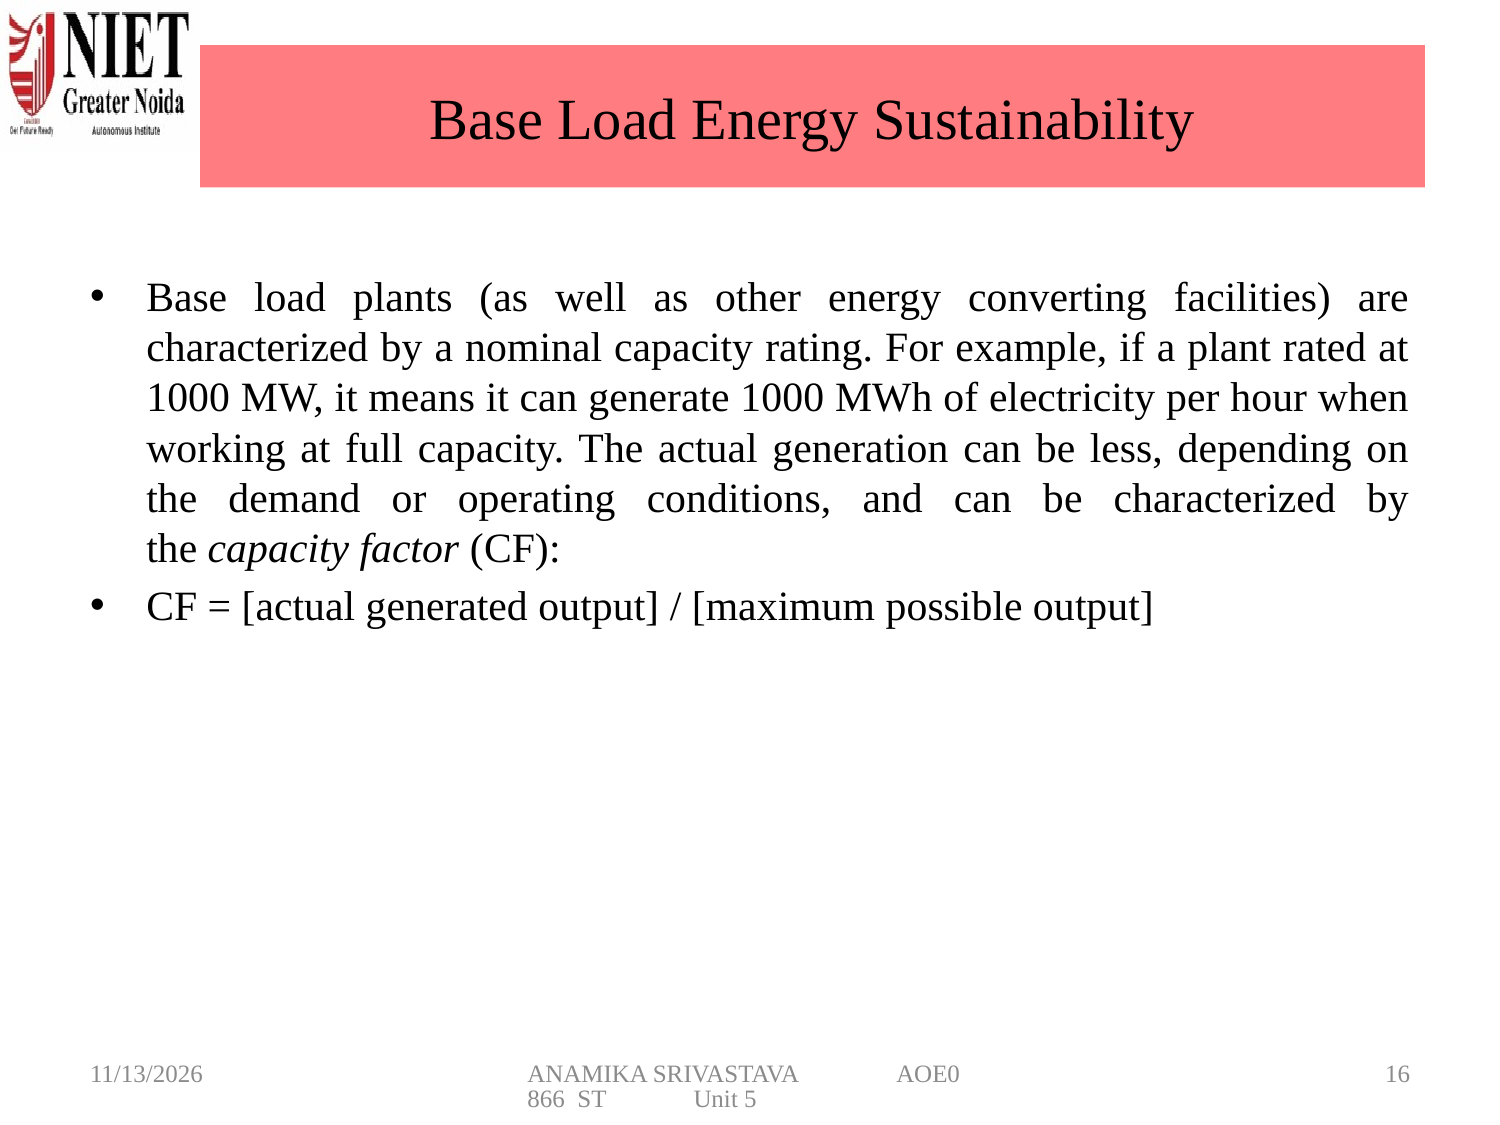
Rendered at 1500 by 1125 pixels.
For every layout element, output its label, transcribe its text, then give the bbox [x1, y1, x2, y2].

list Base load plants (as well as other energy converting facilities) are characterized by a nominal capacity rating. For example, if a plant rated at 1000 MW, it means it can generate 1000 MWh of electricity per hour when working at full capacity. The actual generation can be less, depending on the demand or operating conditions, and can be characterized by the capacity factor (CF): CF = [actual generated output] / [maximum possible output] [75, 262, 1425, 1005]
slide_number 16 [1074, 1042, 1425, 1103]
footer ANAMIKA SRIVASTAVA AOE0866 ST Unit 5 [512, 1042, 988, 1103]
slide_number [75, 1042, 425, 1103]
picture [0, 0, 200, 153]
title Base Load Energy Sustainability [200, 45, 1425, 188]
